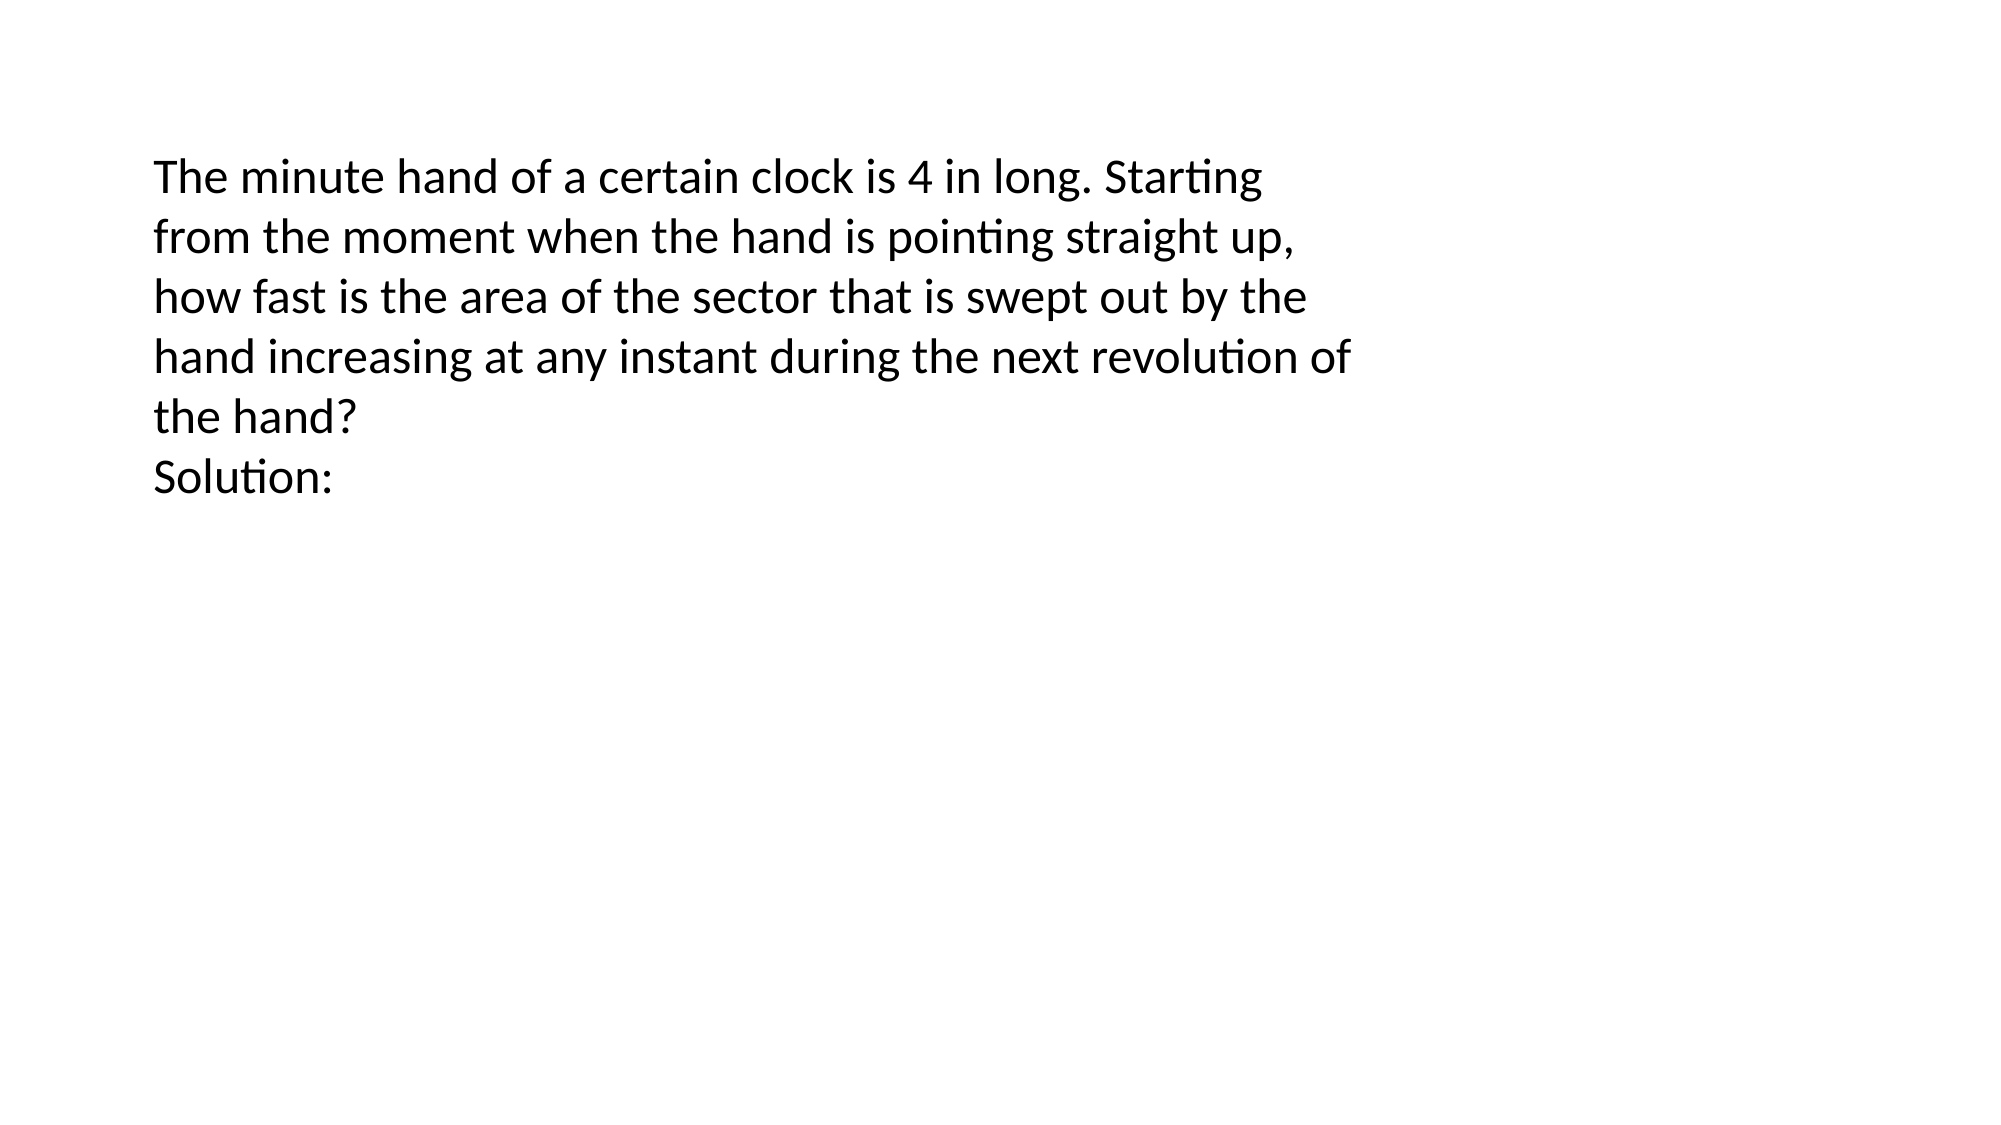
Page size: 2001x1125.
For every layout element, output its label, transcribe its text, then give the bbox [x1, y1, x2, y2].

text_box The minute hand of a certain clock is 4 in long. Starting from the moment when the hand is pointing straight up, how fast is the area of the sector that is swept out by the hand increasing at any instant during the next revolution of the hand? Solution: [138, 136, 1425, 512]
